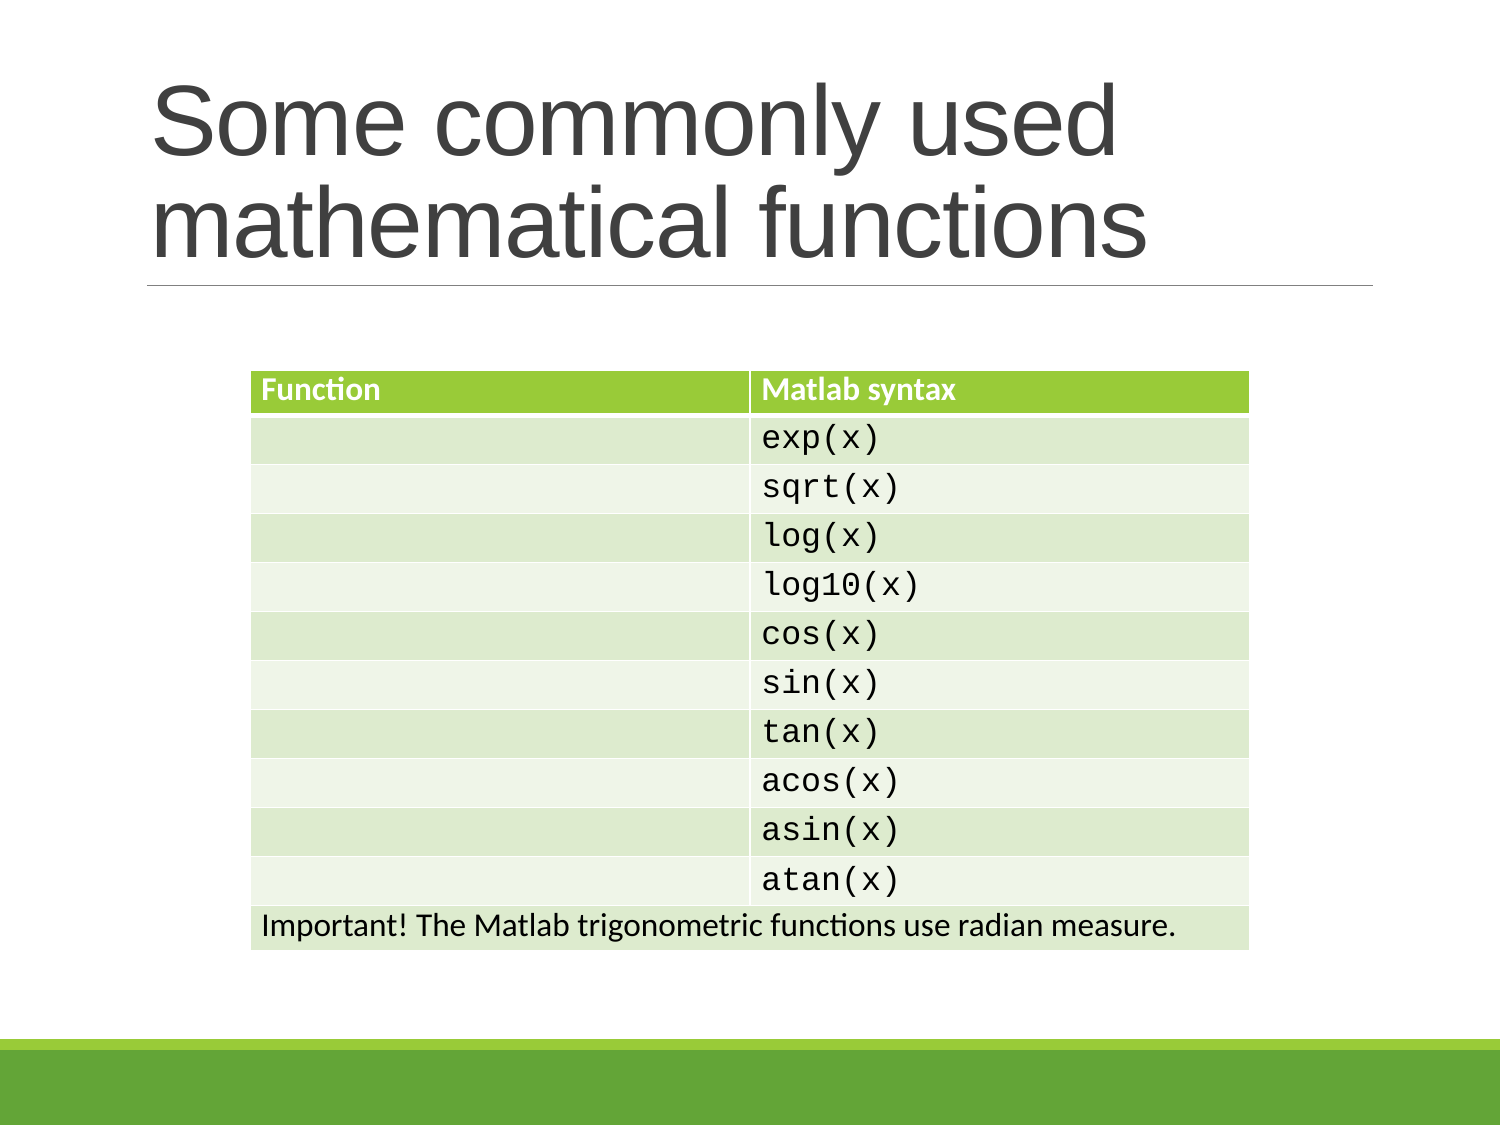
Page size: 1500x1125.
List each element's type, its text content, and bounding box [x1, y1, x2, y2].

title Some commonly used mathematical functions [135, 47, 1373, 285]
